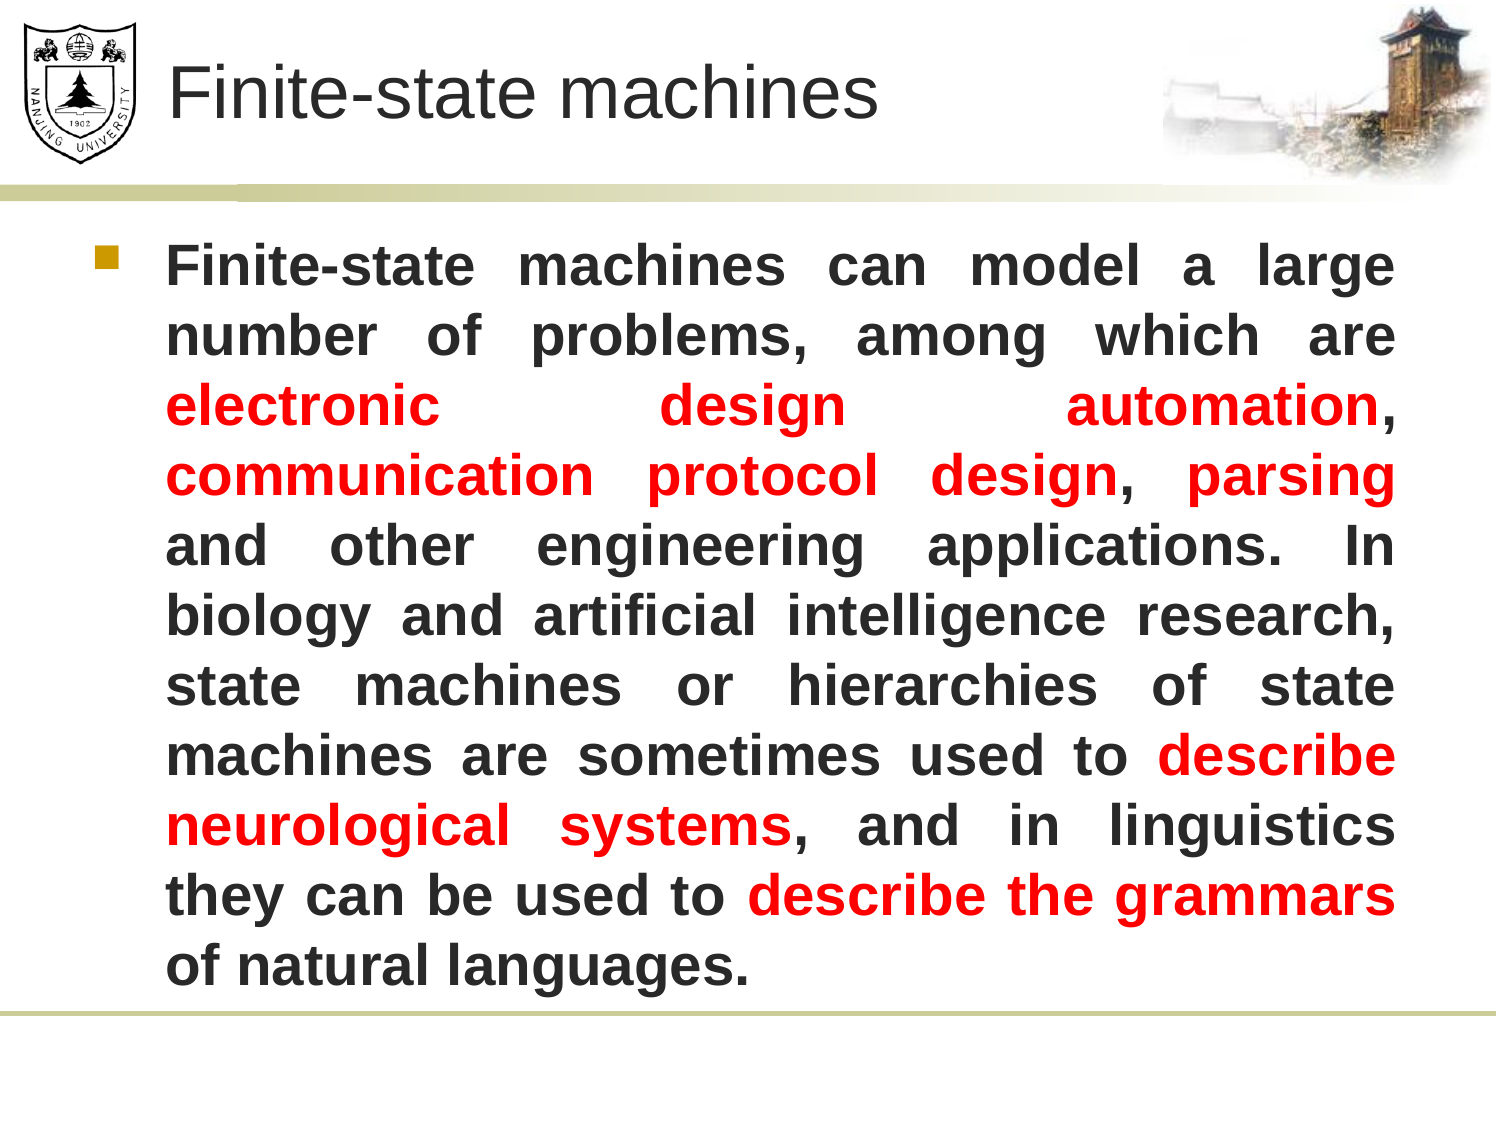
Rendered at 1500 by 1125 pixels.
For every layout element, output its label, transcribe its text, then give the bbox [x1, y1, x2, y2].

picture [17, 18, 143, 168]
picture [1163, 4, 1491, 185]
title Finite-state machines [152, 35, 1254, 141]
picture [0, 1011, 1496, 1016]
list Finite-state machines can model a large number of problems, among which are electronic design automation, communication protocol design, parsing and other engineering applications. In biology and artificial intelligence research, state machines or hierarchies of state machines are sometimes used to describe neurological systems, and in linguistics they can be used to describe the grammars of natural languages. [76, 219, 1413, 941]
